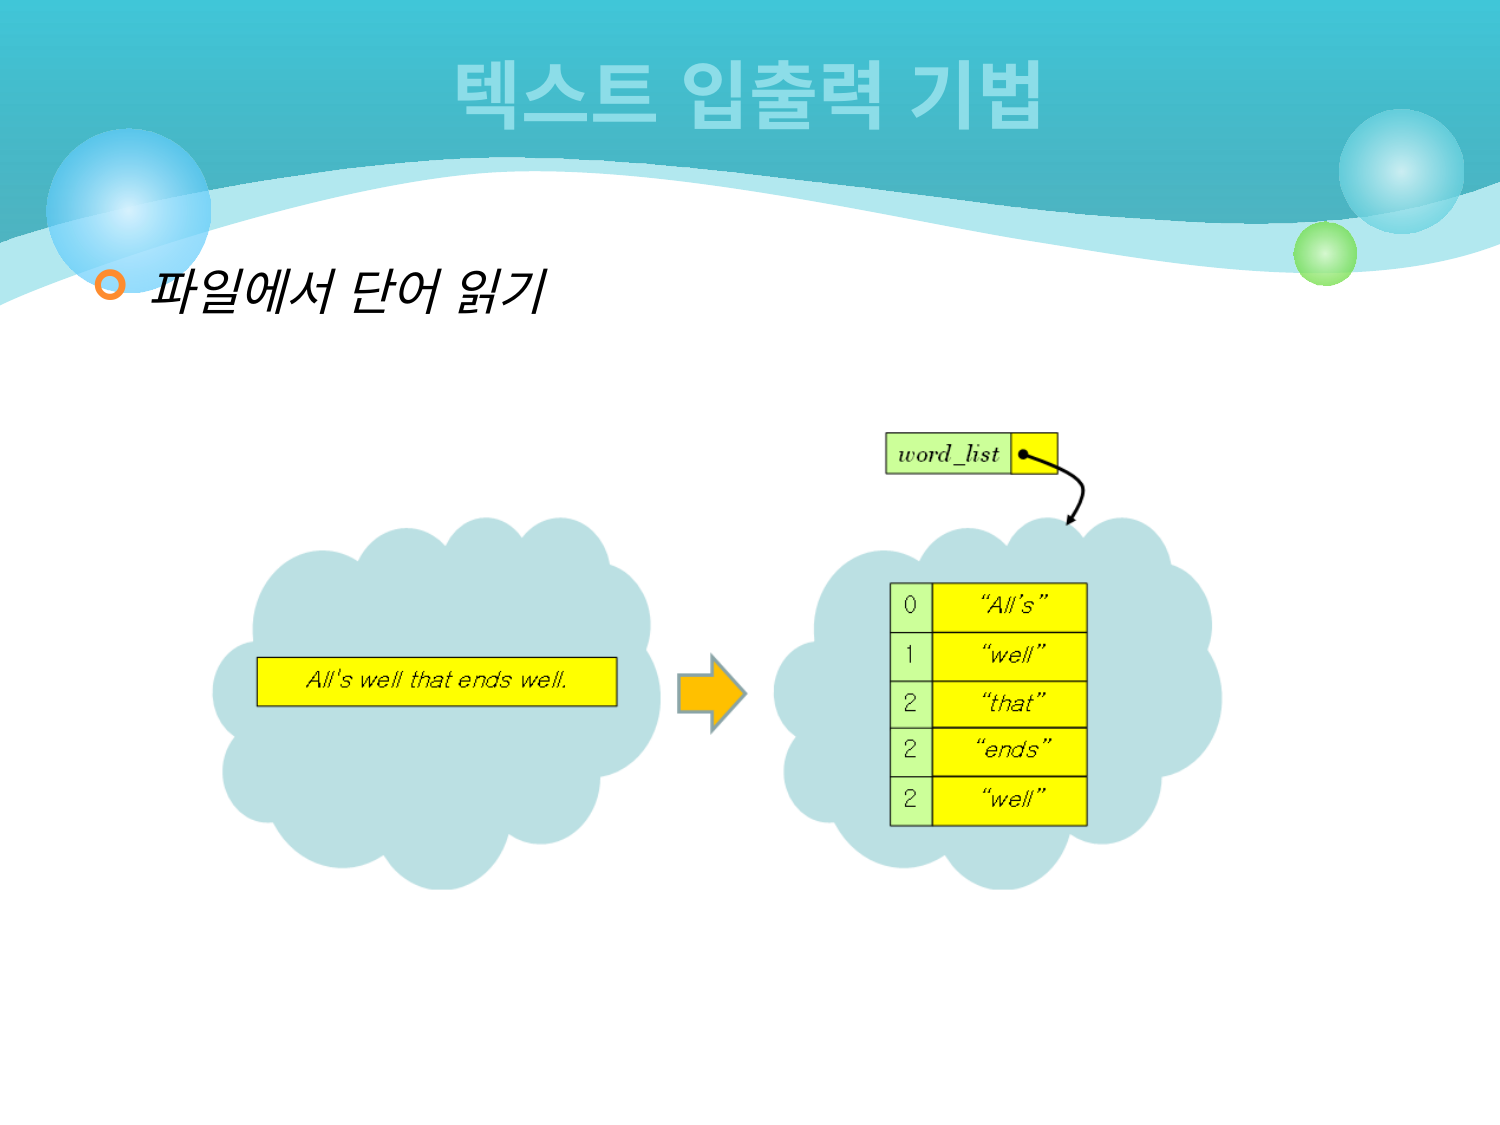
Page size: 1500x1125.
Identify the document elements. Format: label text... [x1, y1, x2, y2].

picture [193, 416, 1270, 898]
list 파일에서 단어 읽기 [76, 252, 1427, 996]
title 텍스트 입출력 기법 [75, 0, 1425, 188]
